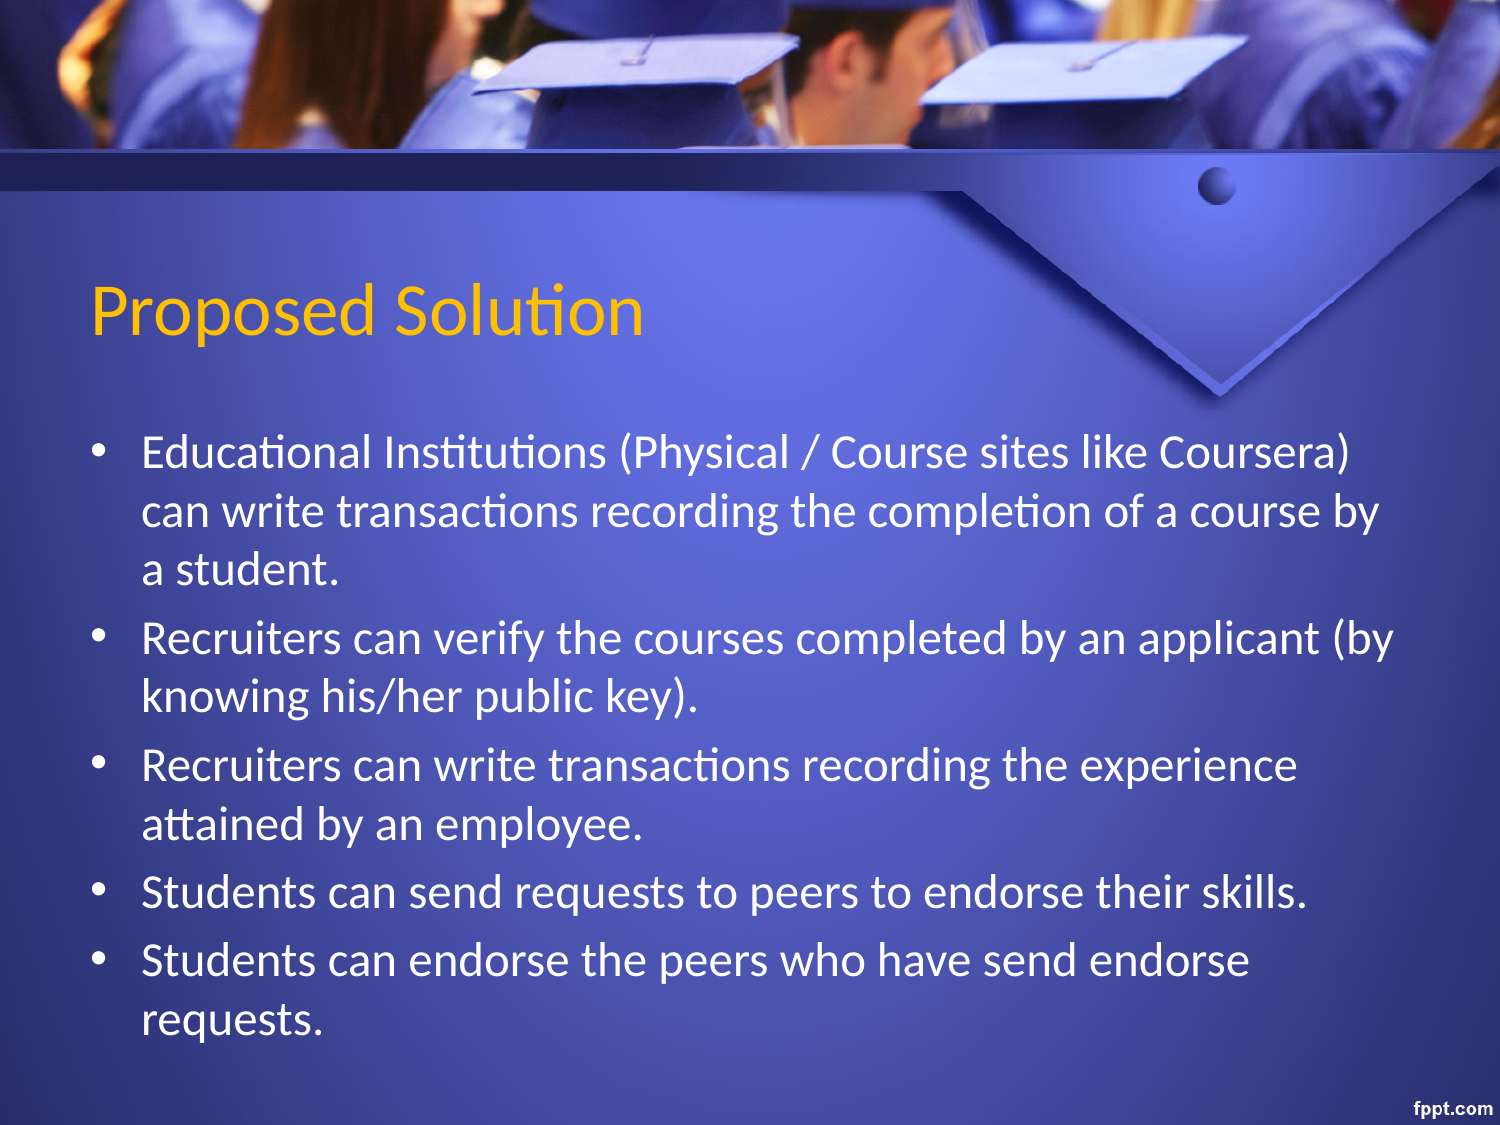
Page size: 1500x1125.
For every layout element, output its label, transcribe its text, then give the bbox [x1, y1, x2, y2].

title Proposed Solution [75, 211, 1425, 400]
list Educational Institutions (Physical / Course sites like Coursera) can write transactions recording the completion of a course by a student. Recruiters can verify the courses completed by an applicant (by knowing his/her public key). Recruiters can write transactions recording the experience attained by an employee. Students can send requests to peers to endorse their skills. Students can endorse the peers who have send endorse requests. [75, 412, 1425, 1056]
picture [0, 0, 1500, 1125]
